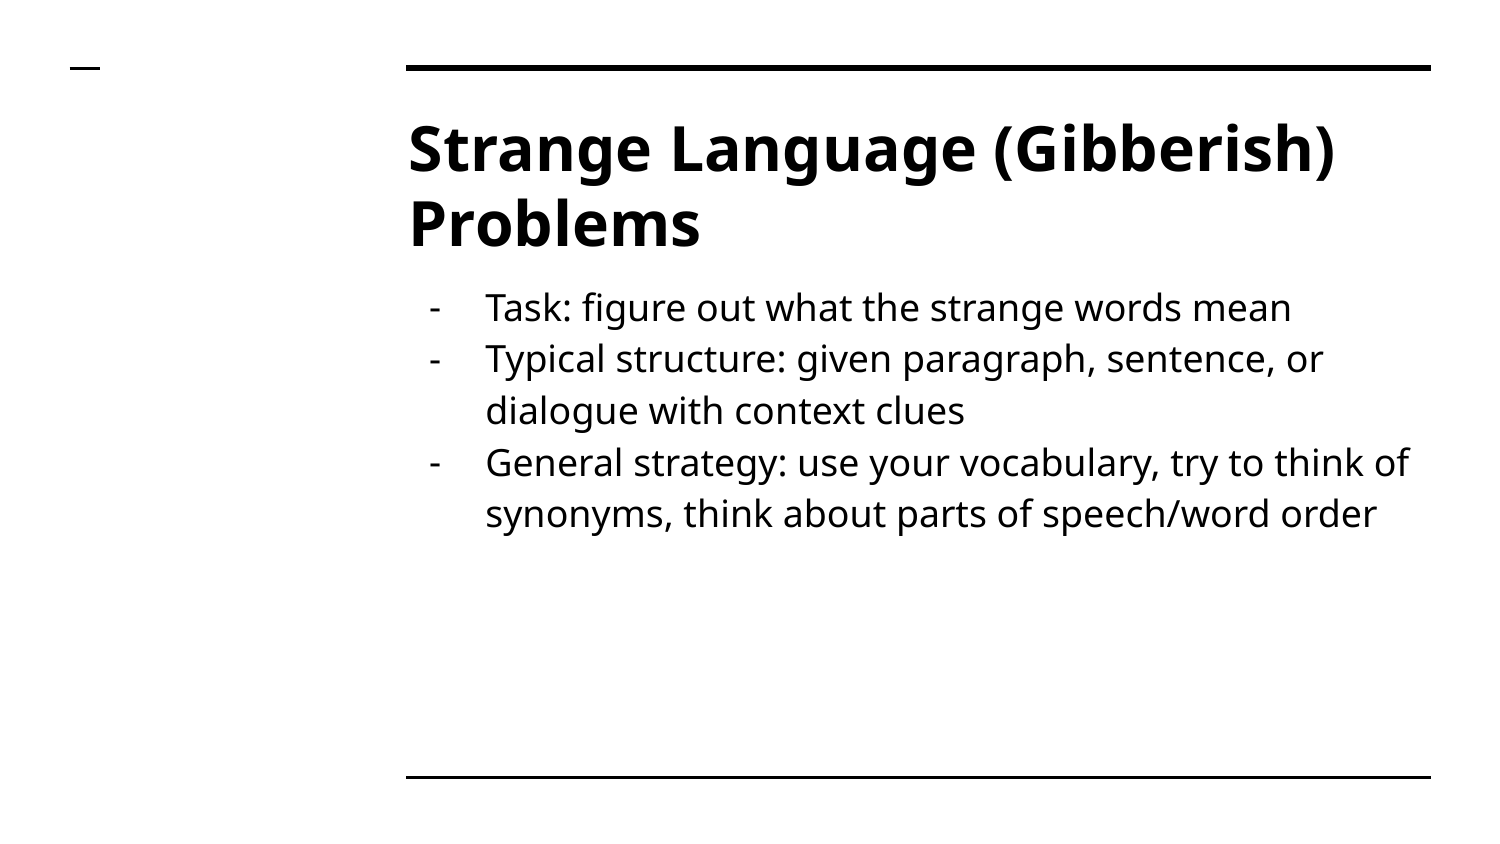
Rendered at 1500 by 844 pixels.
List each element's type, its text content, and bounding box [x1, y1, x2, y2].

list Task: figure out what the strange words mean Typical structure: given paragraph, sentence, or dialogue with context clues General strategy: use your vocabulary, try to think of synonyms, think about parts of speech/word order [395, 261, 1433, 755]
title Strange Language (Gibberish) Problems [393, 94, 1431, 199]
